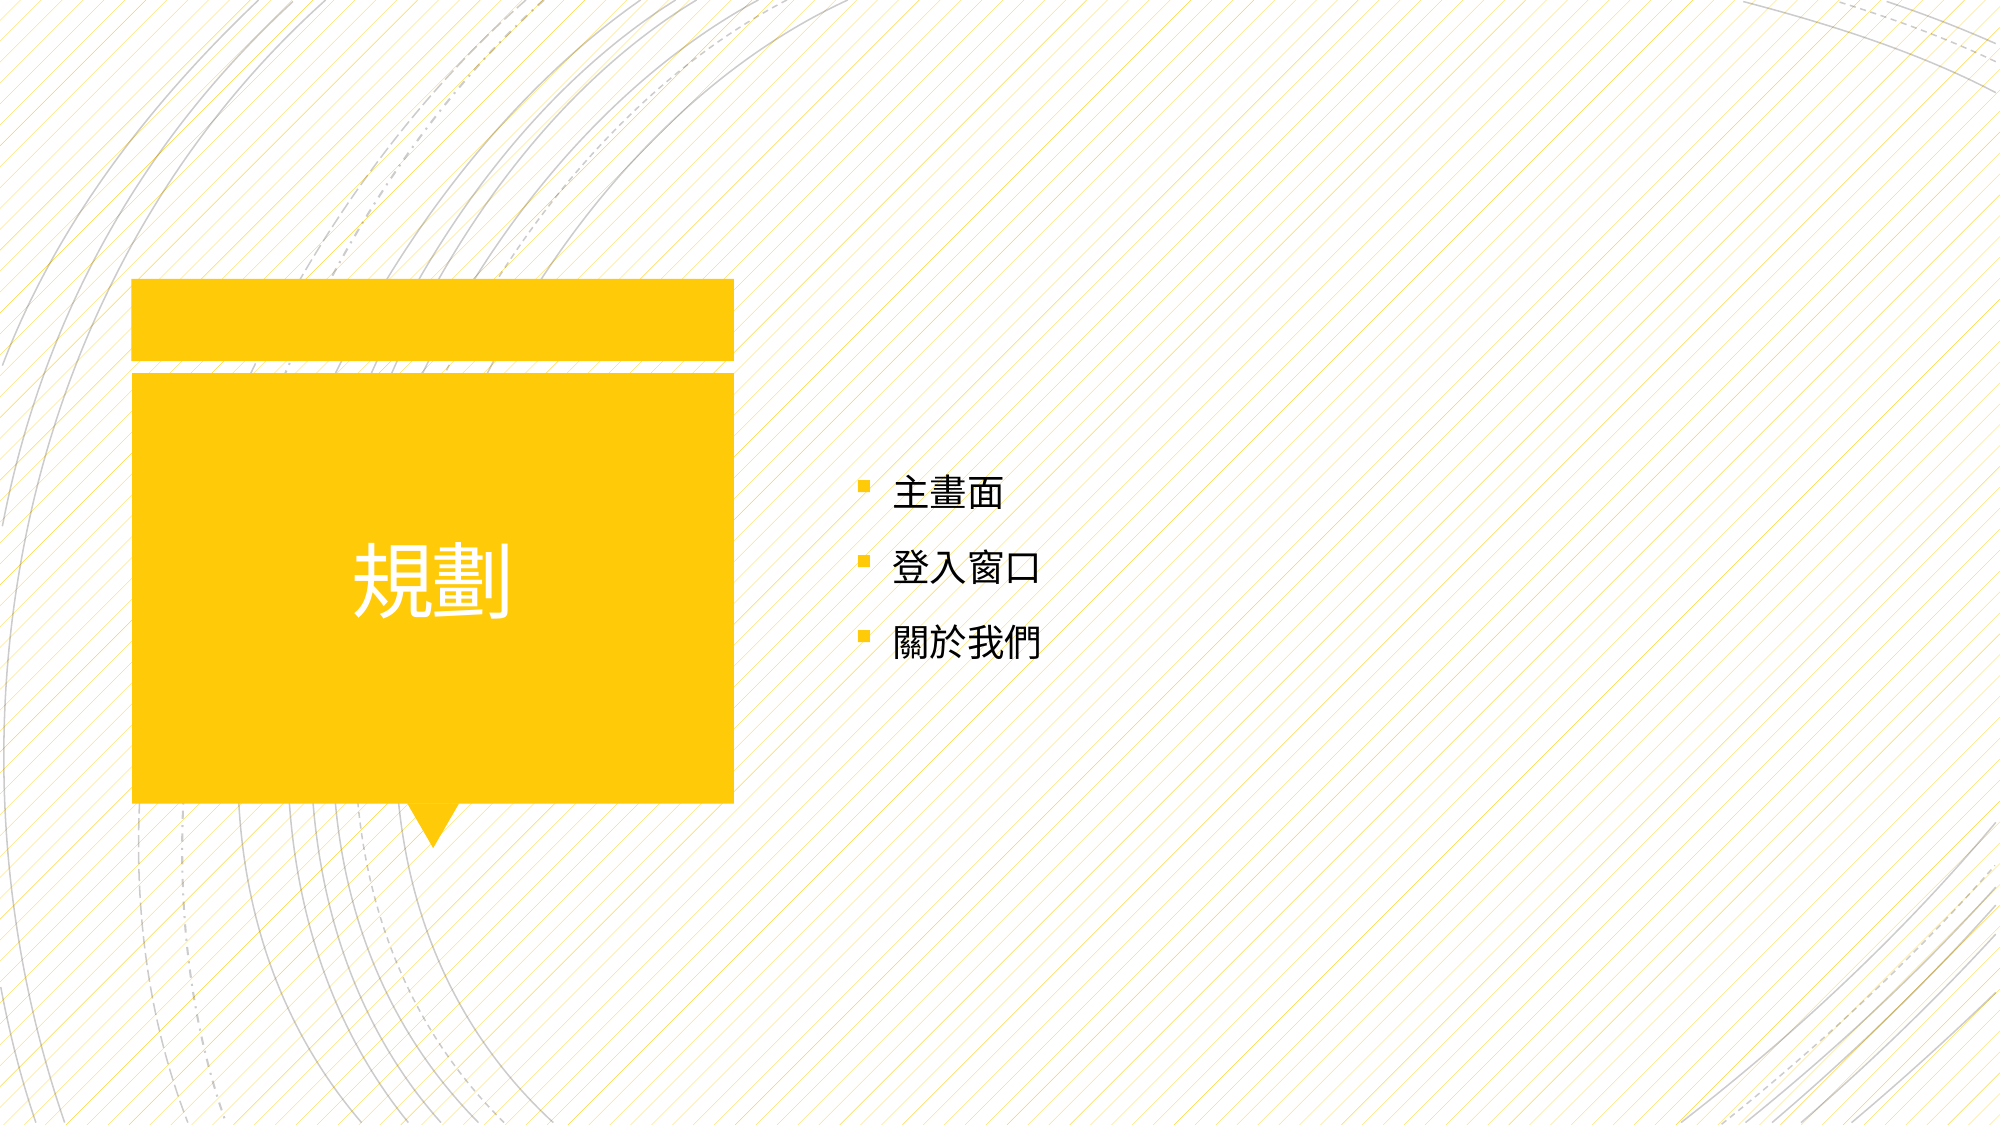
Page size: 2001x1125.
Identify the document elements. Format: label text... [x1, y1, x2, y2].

list 主畫面 登入窗口 關於我們 [839, 131, 1871, 993]
title 規劃 [145, 385, 720, 789]
